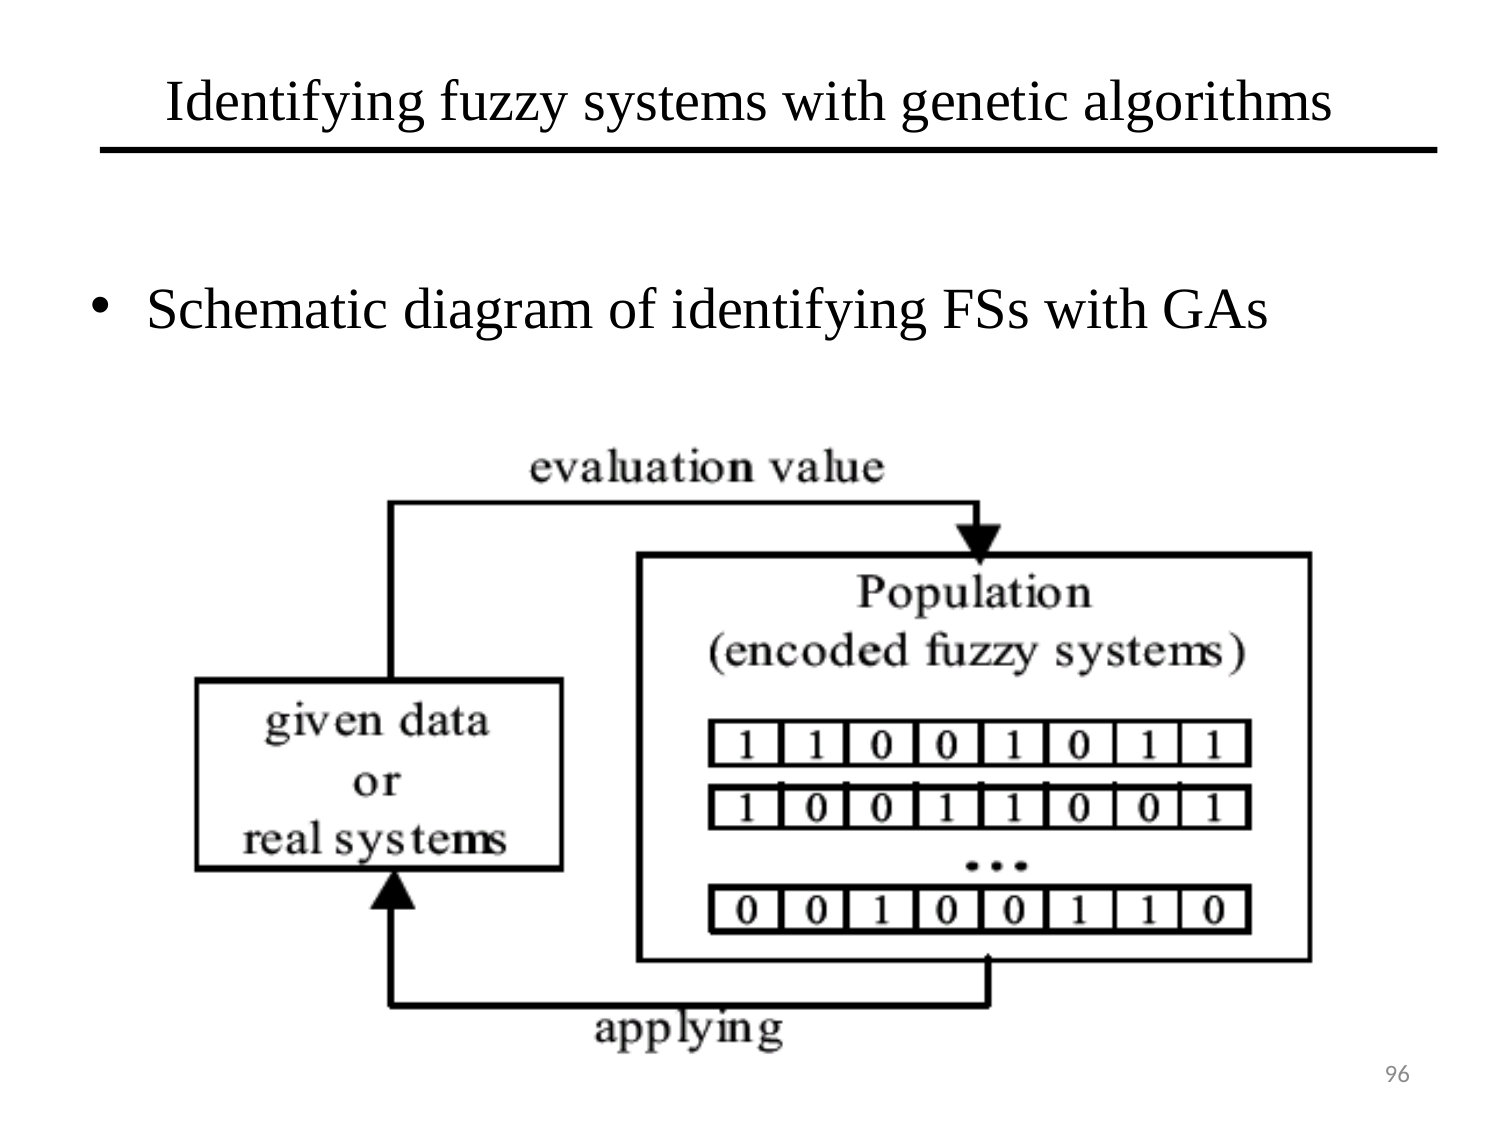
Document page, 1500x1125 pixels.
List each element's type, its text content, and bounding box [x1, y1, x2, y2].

title Identifying fuzzy systems with genetic algorithms [75, 45, 1425, 150]
slide_number 96 [1074, 1042, 1425, 1103]
picture [123, 408, 1371, 1076]
list Schematic diagram of identifying FSs with GAs [75, 262, 1425, 1005]
